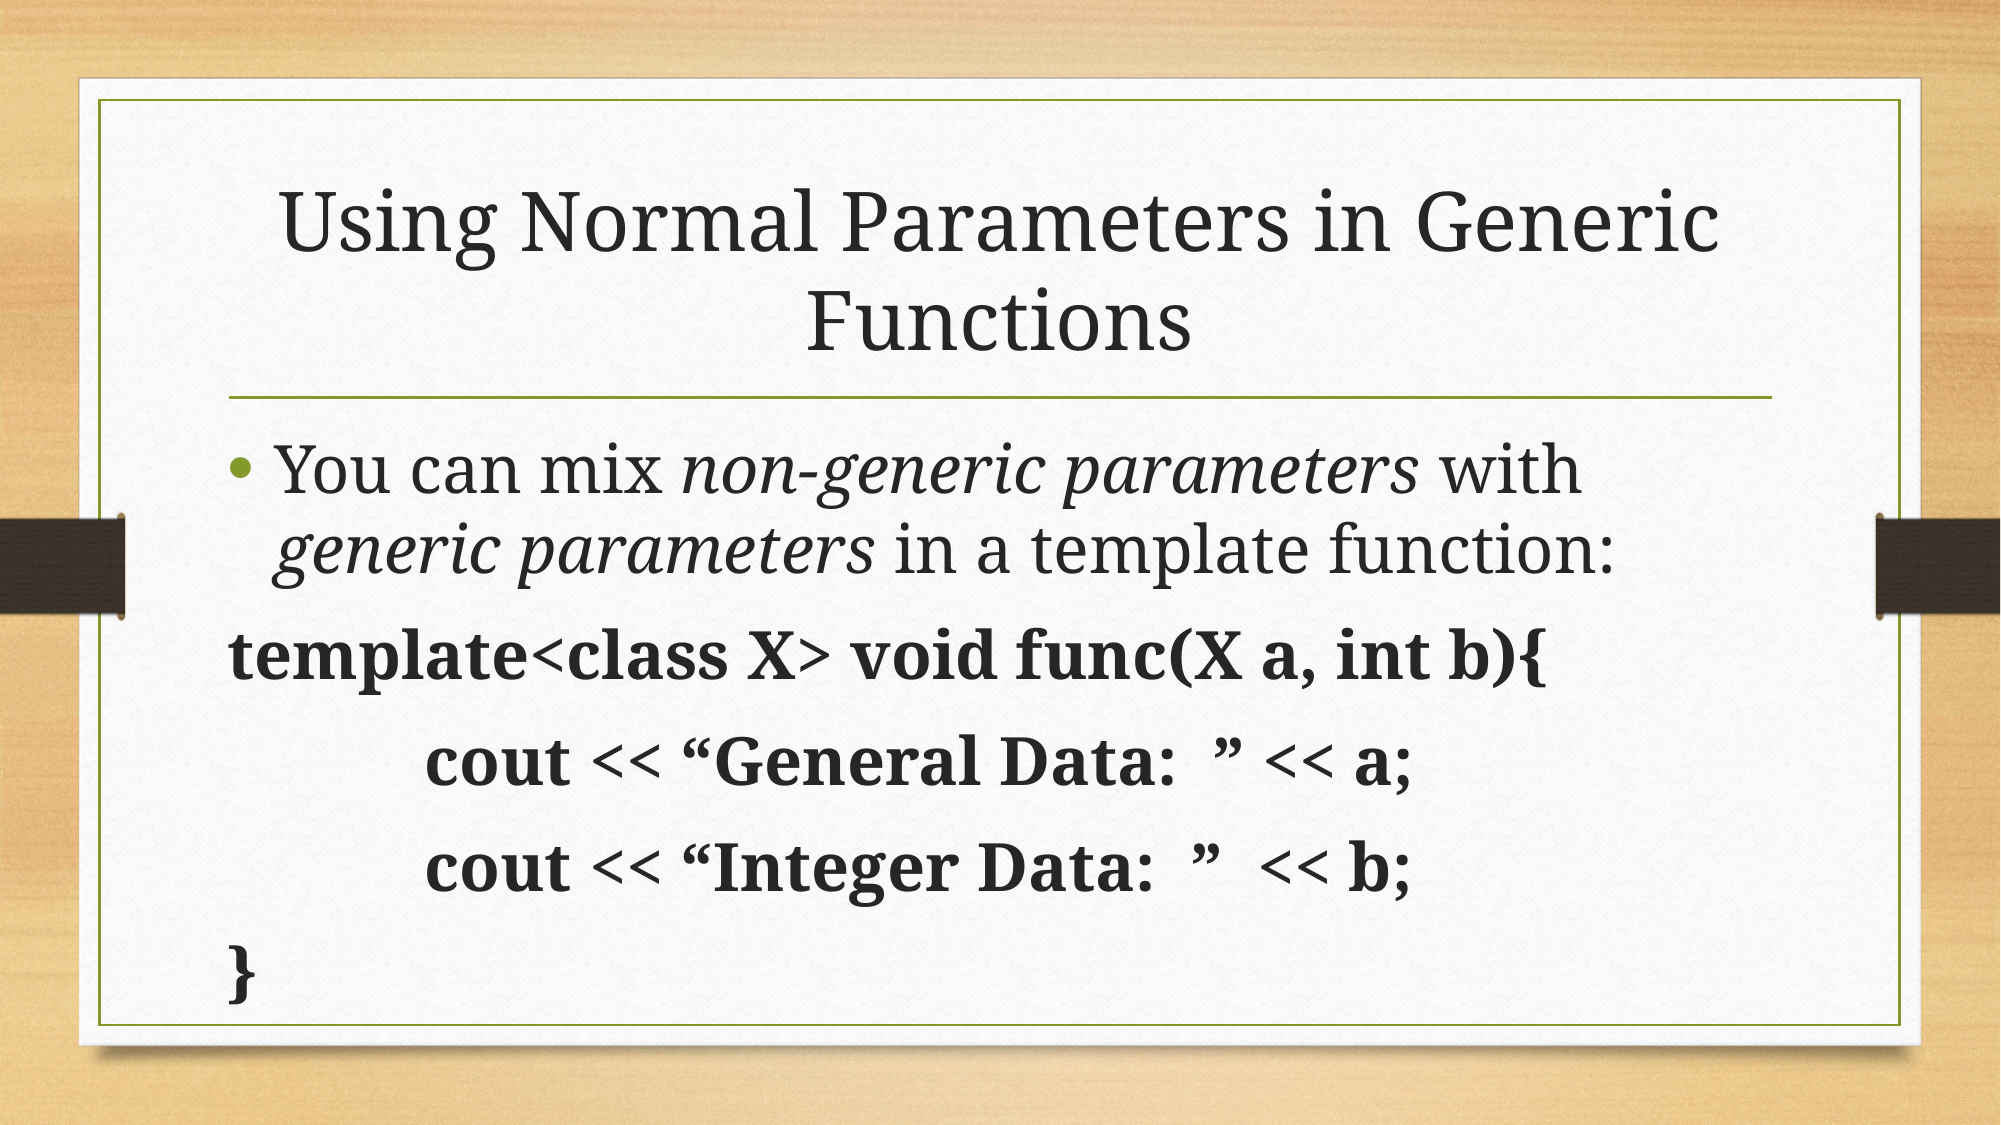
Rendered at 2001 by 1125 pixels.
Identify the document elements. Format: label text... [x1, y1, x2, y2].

picture [0, 0, 2001, 1125]
list You can mix non-generic parameters with generic parameters in a template function: template<class X> void func(X a, int b){ cout << “General Data: ” << a; cout << “Integer Data: ” << b; } [212, 419, 1788, 964]
title Using Normal Parameters in Generic Functions [212, 161, 1788, 375]
